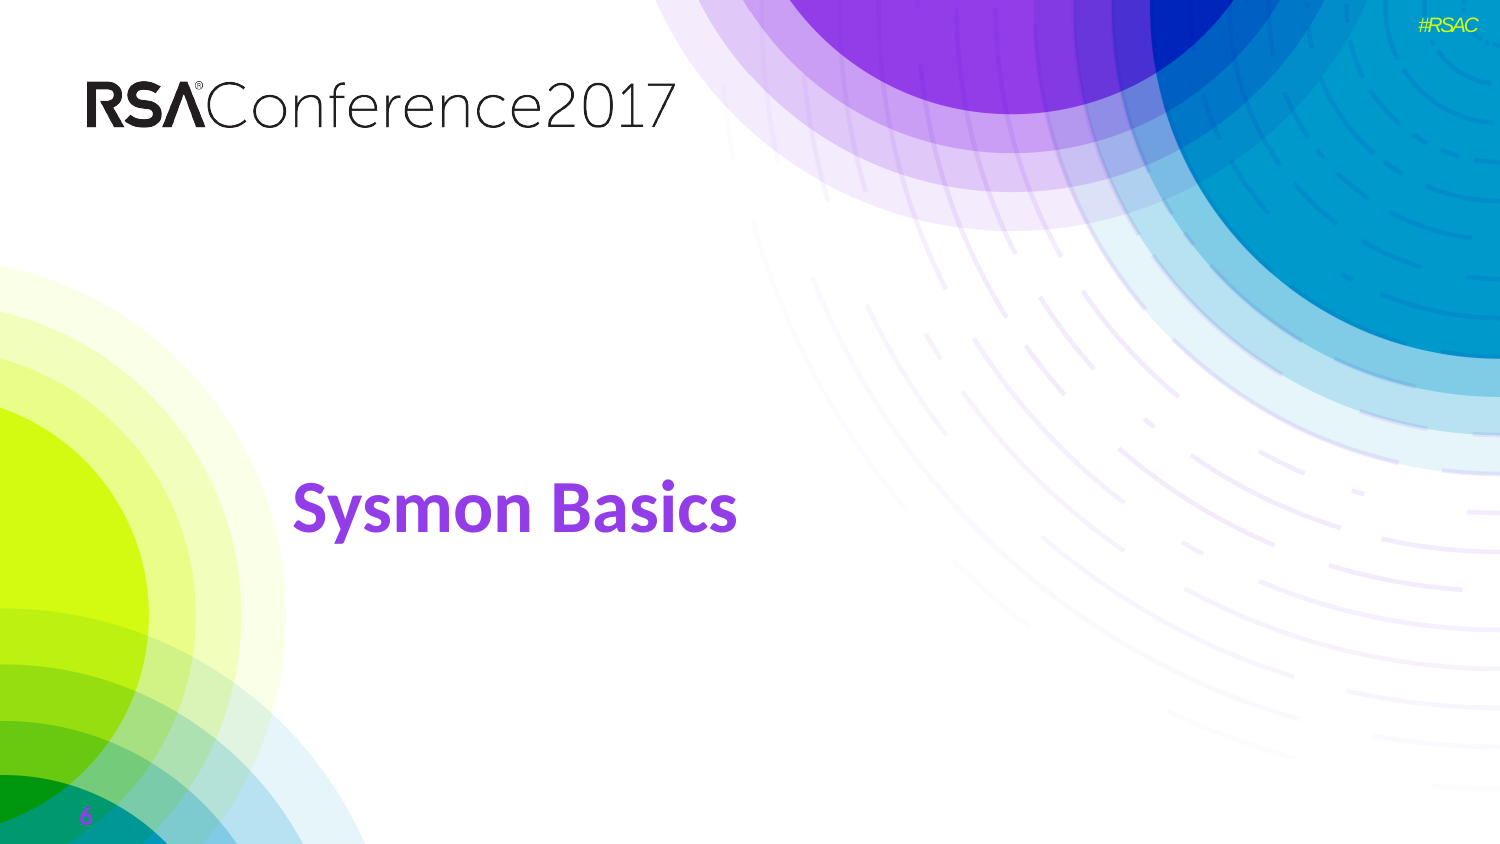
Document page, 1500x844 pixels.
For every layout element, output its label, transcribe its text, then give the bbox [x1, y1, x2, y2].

title Sysmon Basics [292, 396, 1331, 609]
picture [0, 0, 1500, 844]
slide_number 6 [0, 791, 173, 837]
